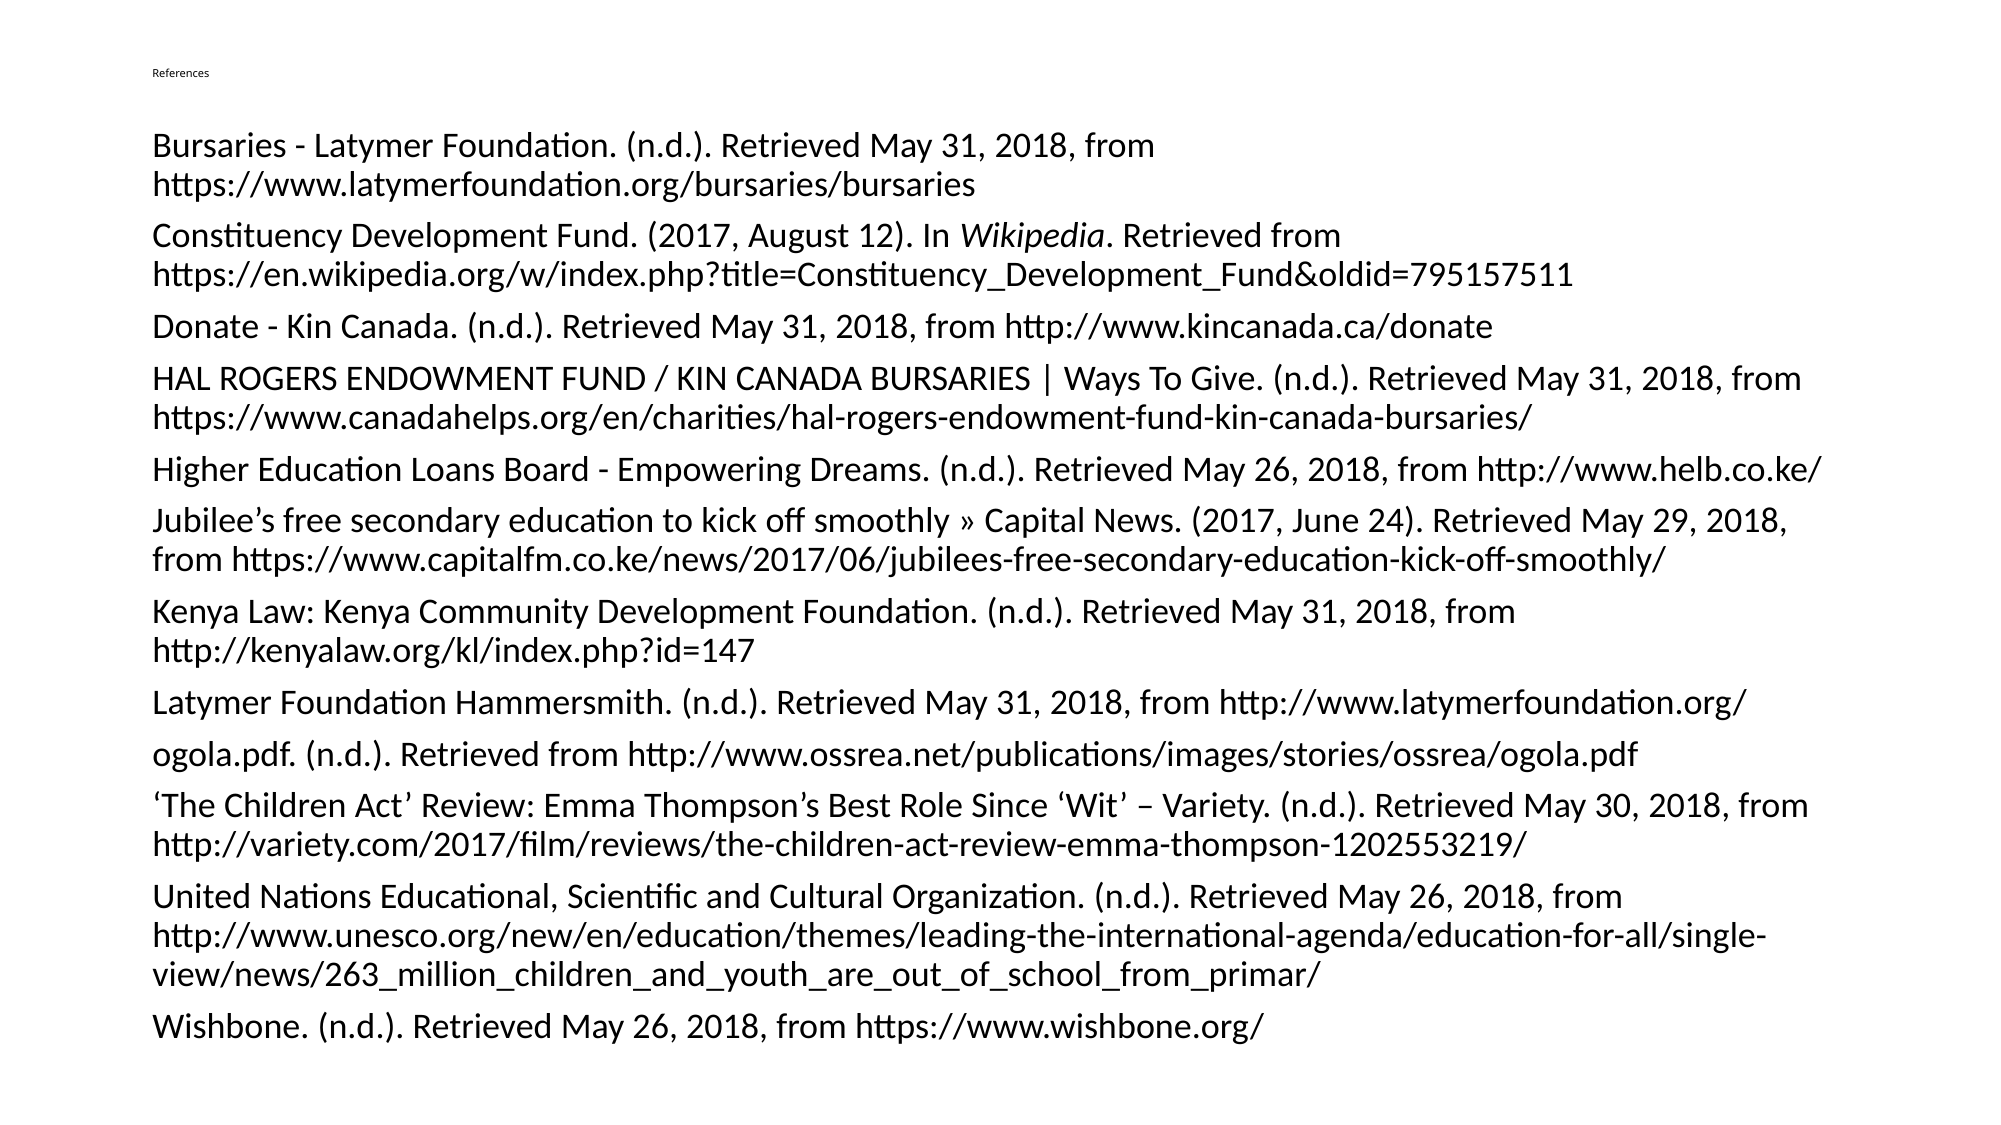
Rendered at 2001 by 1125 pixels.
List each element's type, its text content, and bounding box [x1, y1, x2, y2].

title References [137, 59, 1863, 88]
list Bursaries - Latymer Foundation. (n.d.). Retrieved May 31, 2018, from https://www.latymerfoundation.org/bursaries/bursaries Constituency Development Fund. (2017, August 12). In Wikipedia. Retrieved from https://en.wikipedia.org/w/index.php?title=Constituency_Development_Fund&oldid=795157511 Donate - Kin Canada. (n.d.). Retrieved May 31, 2018, from http://www.kincanada.ca/donate HAL ROGERS ENDOWMENT FUND / KIN CANADA BURSARIES | Ways To Give. (n.d.). Retrieved May 31, 2018, from https://www.canadahelps.org/en/charities/hal-rogers-endowment-fund-kin-canada-bursaries/ Higher Education Loans Board - Empowering Dreams. (n.d.). Retrieved May 26, 2018, from http://www.helb.co.ke/ Jubilee’s free secondary education to kick off smoothly » Capital News. (2017, June 24). Retrieved May 29, 2018, from https://www.capitalfm.co.ke/news/2017/06/jubilees-free-secondary-education-kick-off-smoothly/ Kenya Law: Kenya Community Development Foundation. (n.d.). Retrieved May 31, 2018, from http://kenyalaw.org/kl/index.php?id=147 Latymer Foundation Hammersmith. (n.d.). Retrieved May 31, 2018, from http://www.latymerfoundation.org/ ogola.pdf. (n.d.). Retrieved from http://www.ossrea.net/publications/images/stories/ossrea/ogola.pdf ‘The Children Act’ Review: Emma Thompson’s Best Role Since ‘Wit’ – Variety. (n.d.). Retrieved May 30, 2018, from http://variety.com/2017/film/reviews/the-children-act-review-emma-thompson-1202553219/ United Nations Educational, Scientific and Cultural Organization. (n.d.). Retrieved May 26, 2018, from http://www.unesco.org/new/en/education/themes/leading-the-international-agenda/education-for-all/single-view/news/263_million_children_and_youth_are_out_of_school_from_primar/ Wishbone. (n.d.). Retrieved May 26, 2018, from https://www.wishbone.org/ [137, 118, 1863, 1066]
